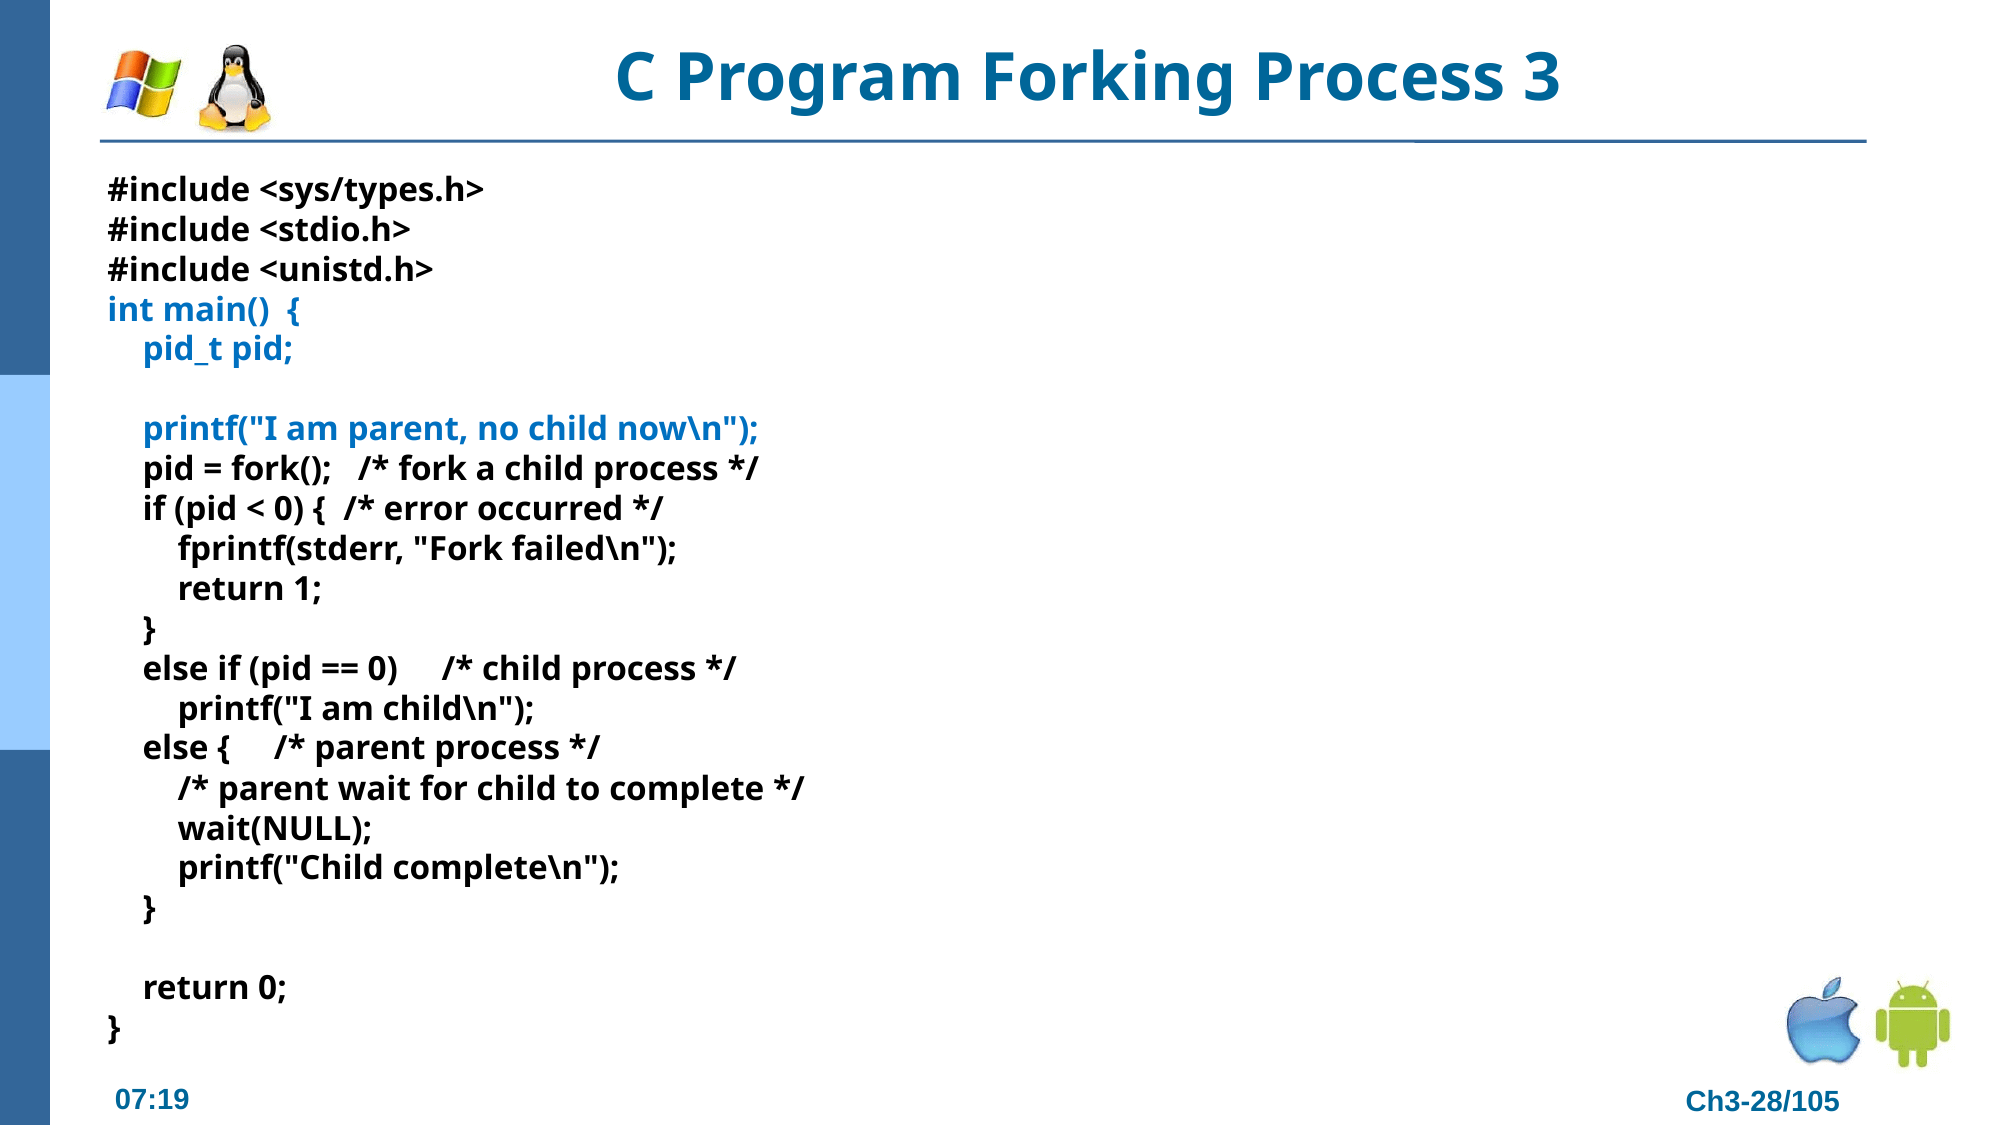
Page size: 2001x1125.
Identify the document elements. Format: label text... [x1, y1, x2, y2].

picture [99, 36, 285, 137]
title C Program Forking Process 3 [413, 26, 1764, 122]
text_box #include <sys/types.h> #include <stdio.h> #include <unistd.h> int main() { pid_t pid; printf("I am parent, no child now\n"); pid = fork(); /* fork a child process */ if (pid < 0) { /* error occurred */ fprintf(stderr, "Fork failed\n"); return 1; } else if (pid == 0) /* child process */ printf("I am child\n"); else { /* parent process */ /* parent wait for child to complete */ wait(NULL); printf("Child complete\n"); } return 0; } [92, 160, 969, 1054]
picture [1774, 973, 1959, 1074]
